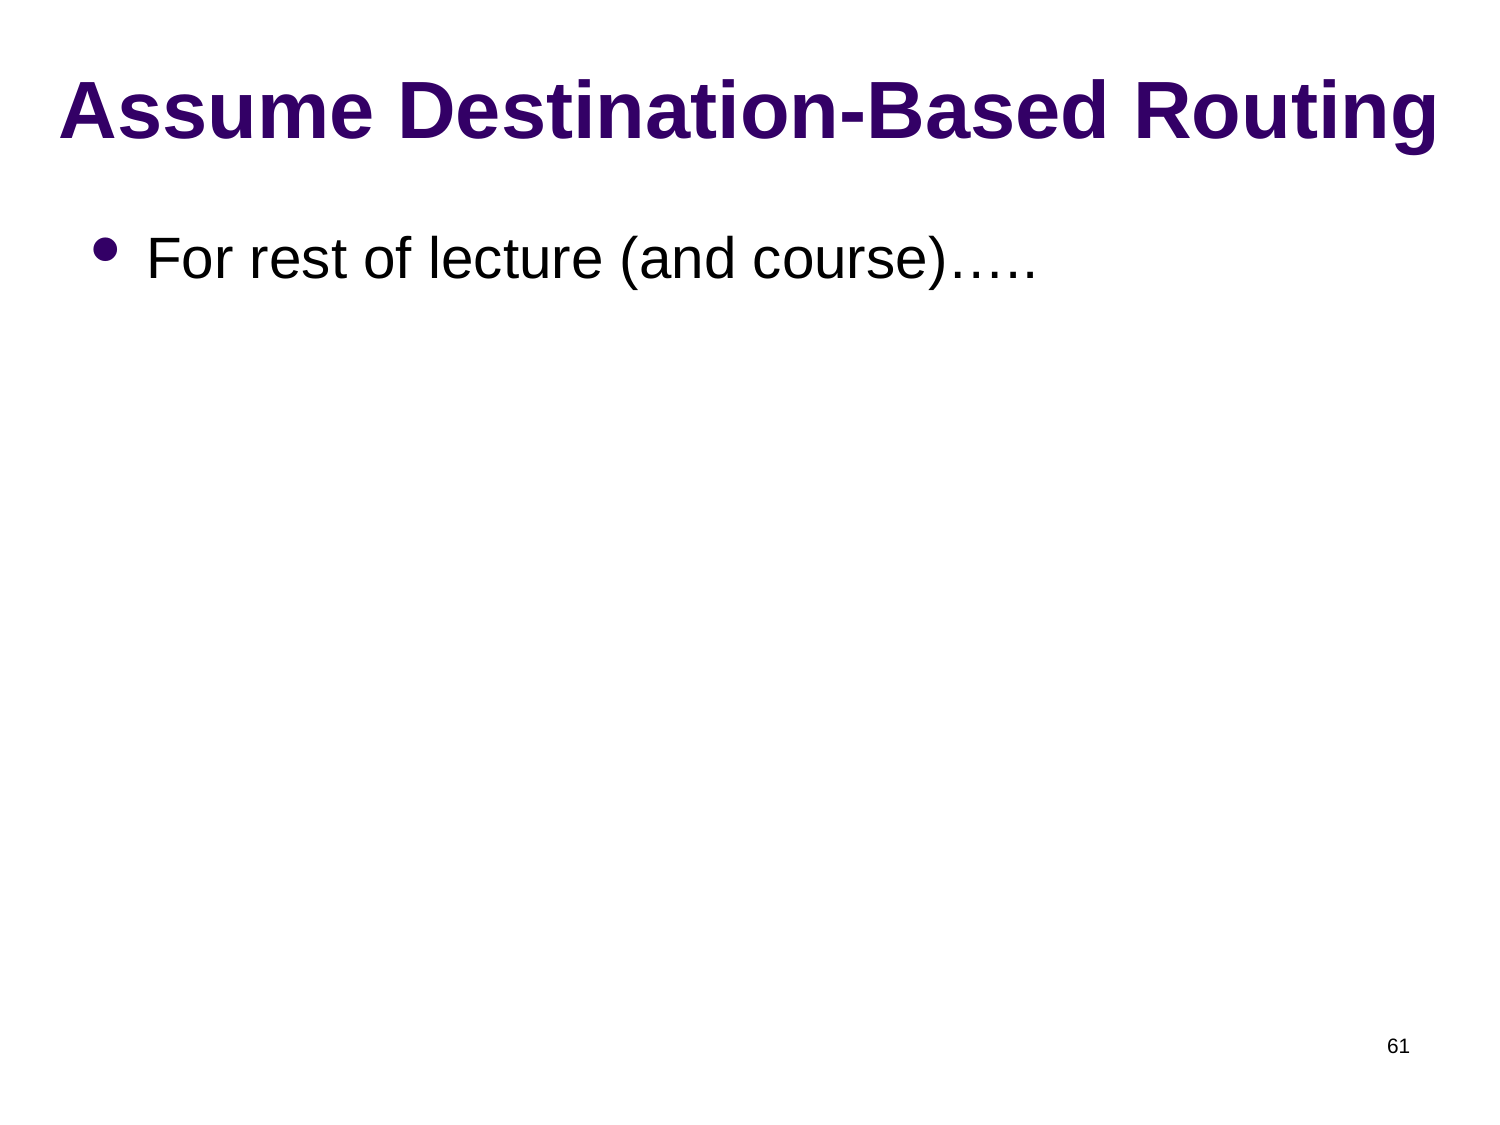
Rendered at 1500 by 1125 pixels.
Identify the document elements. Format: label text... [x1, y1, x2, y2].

slide_number 61 [1074, 1024, 1426, 1101]
title Assume Destination-Based Routing [0, 20, 1500, 163]
list For rest of lecture (and course)….. [75, 212, 1475, 1006]
